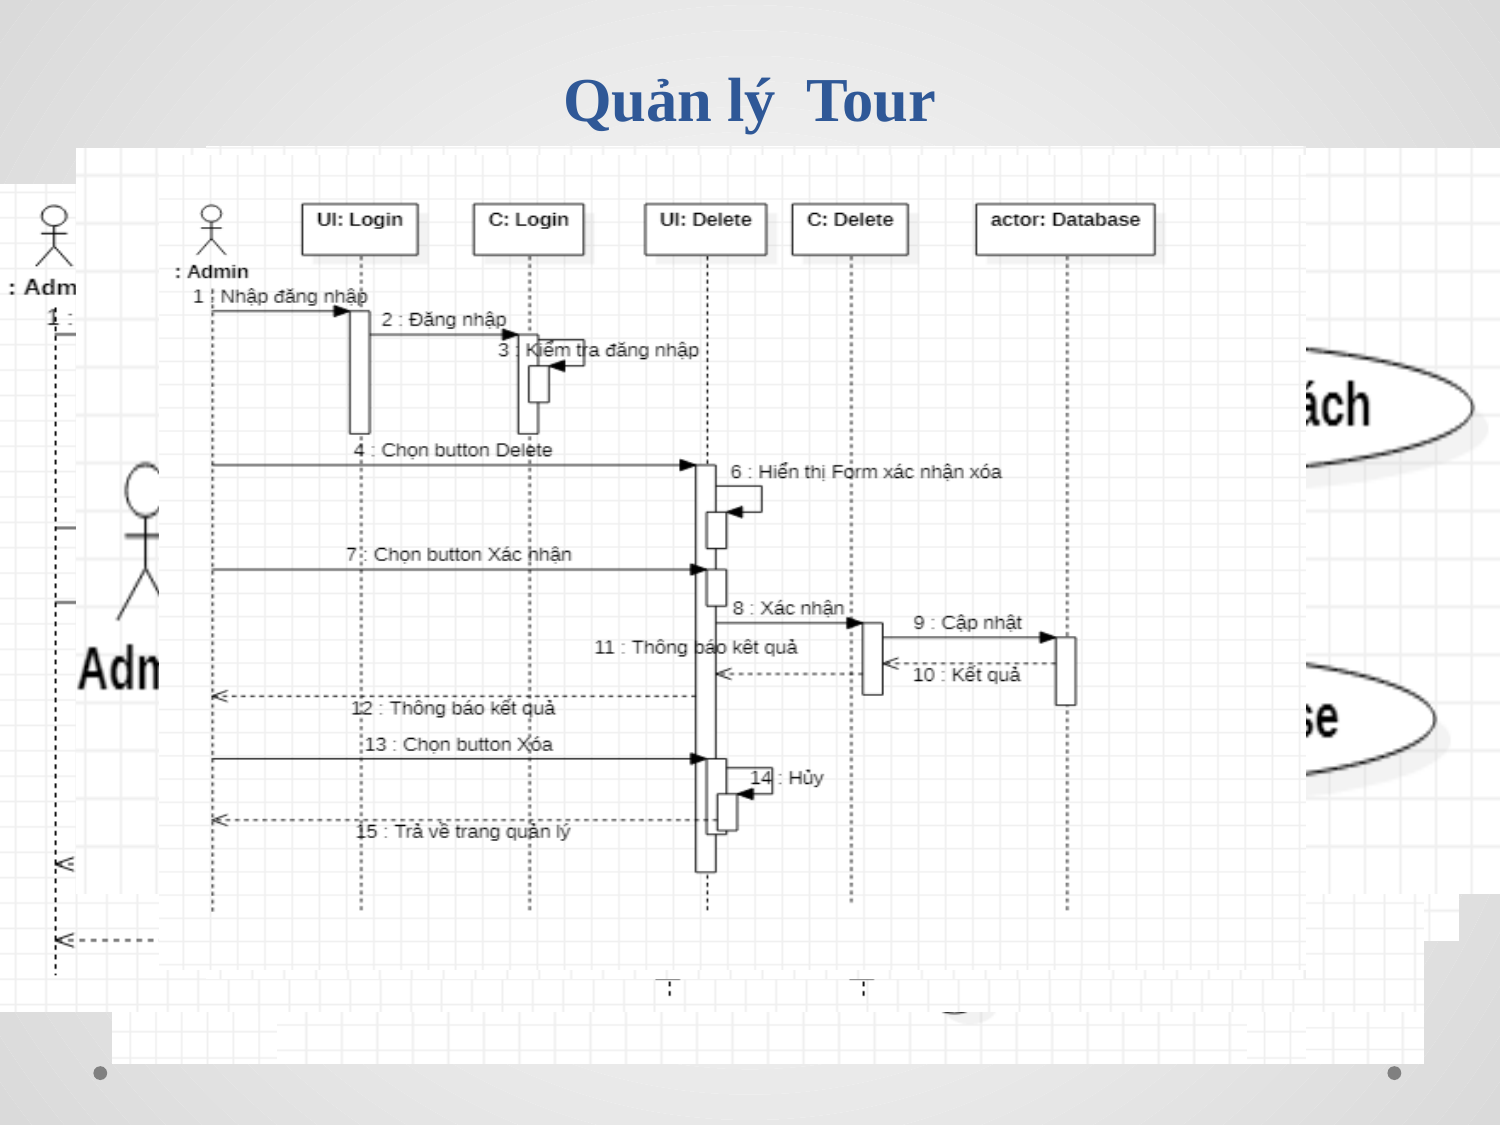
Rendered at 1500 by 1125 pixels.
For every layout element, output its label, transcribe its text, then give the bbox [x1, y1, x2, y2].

title Quản lý Tour [75, 0, 1425, 148]
picture [0, 146, 1500, 1064]
